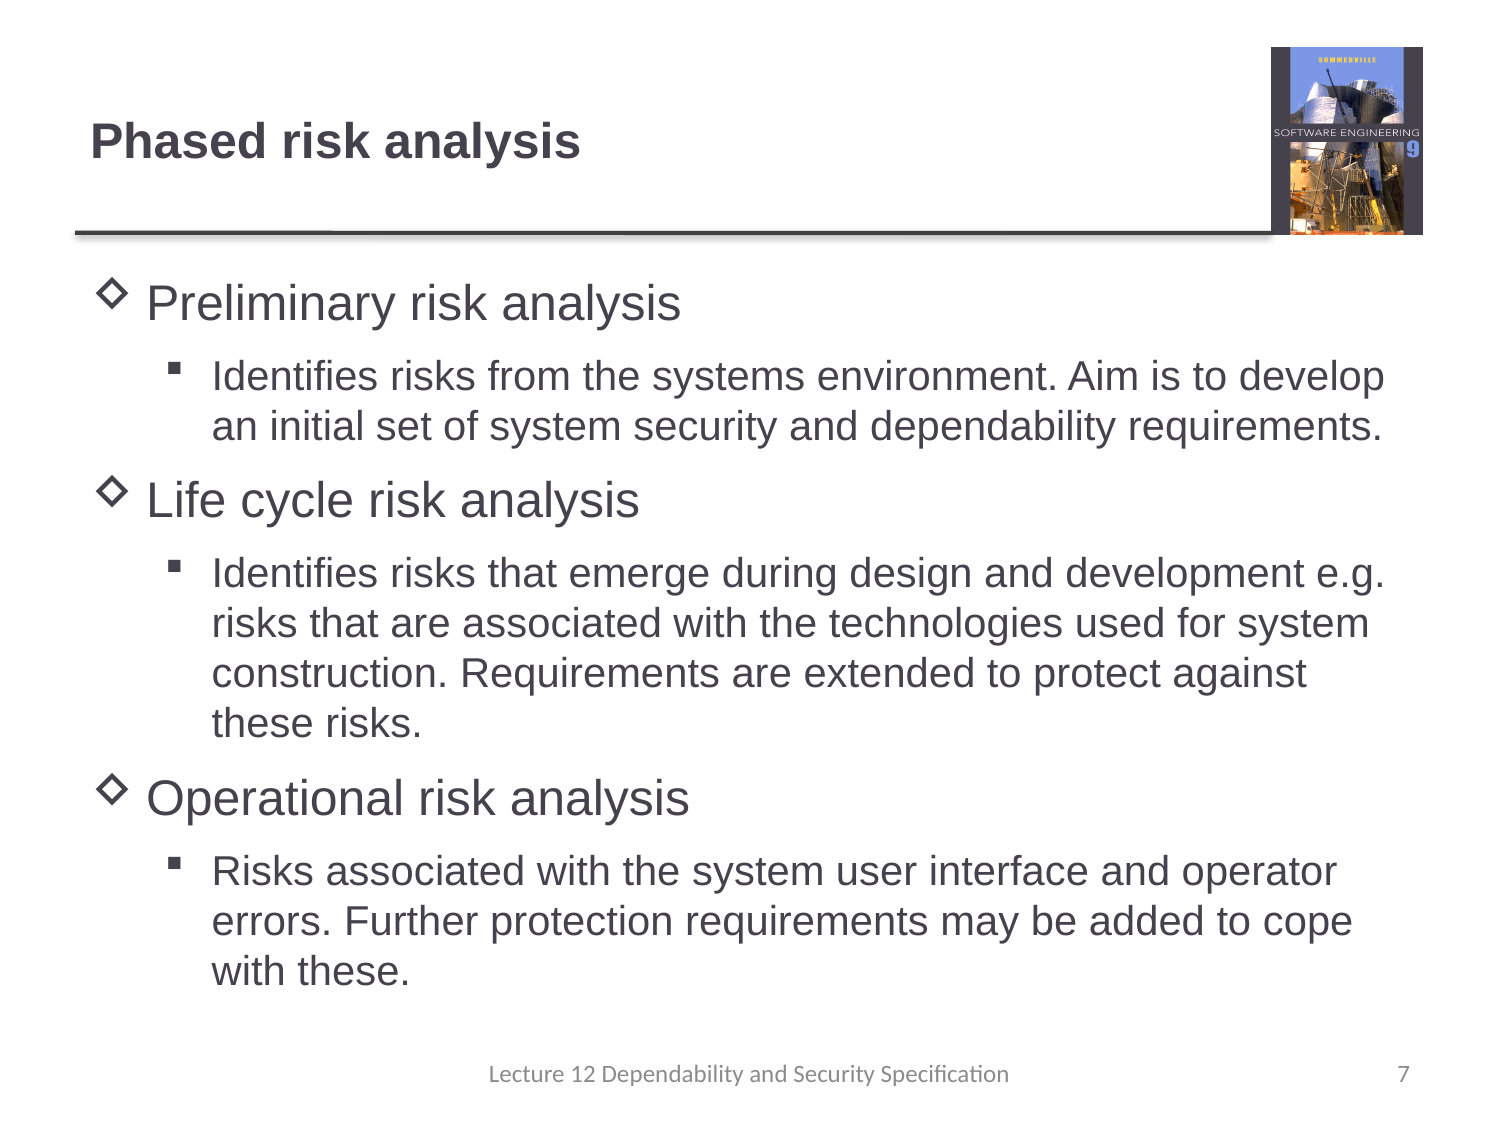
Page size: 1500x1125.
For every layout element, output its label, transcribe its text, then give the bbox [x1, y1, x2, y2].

footer Lecture 12 Dependability and Security Specification [425, 1042, 1075, 1103]
slide_number 7 [1075, 1042, 1425, 1103]
title Phased risk analysis [74, 44, 1272, 233]
list Preliminary risk analysis Identifies risks from the systems environment. Aim is to develop an initial set of system security and dependability requirements. Life cycle risk analysis Identifies risks that emerge during design and development e.g. risks that are associated with the technologies used for system construction. Requirements are extended to protect against these risks. Operational risk analysis Risks associated with the system user interface and operator errors. Further protection requirements may be added to cope with these. [75, 262, 1425, 1005]
picture [1272, 47, 1423, 235]
